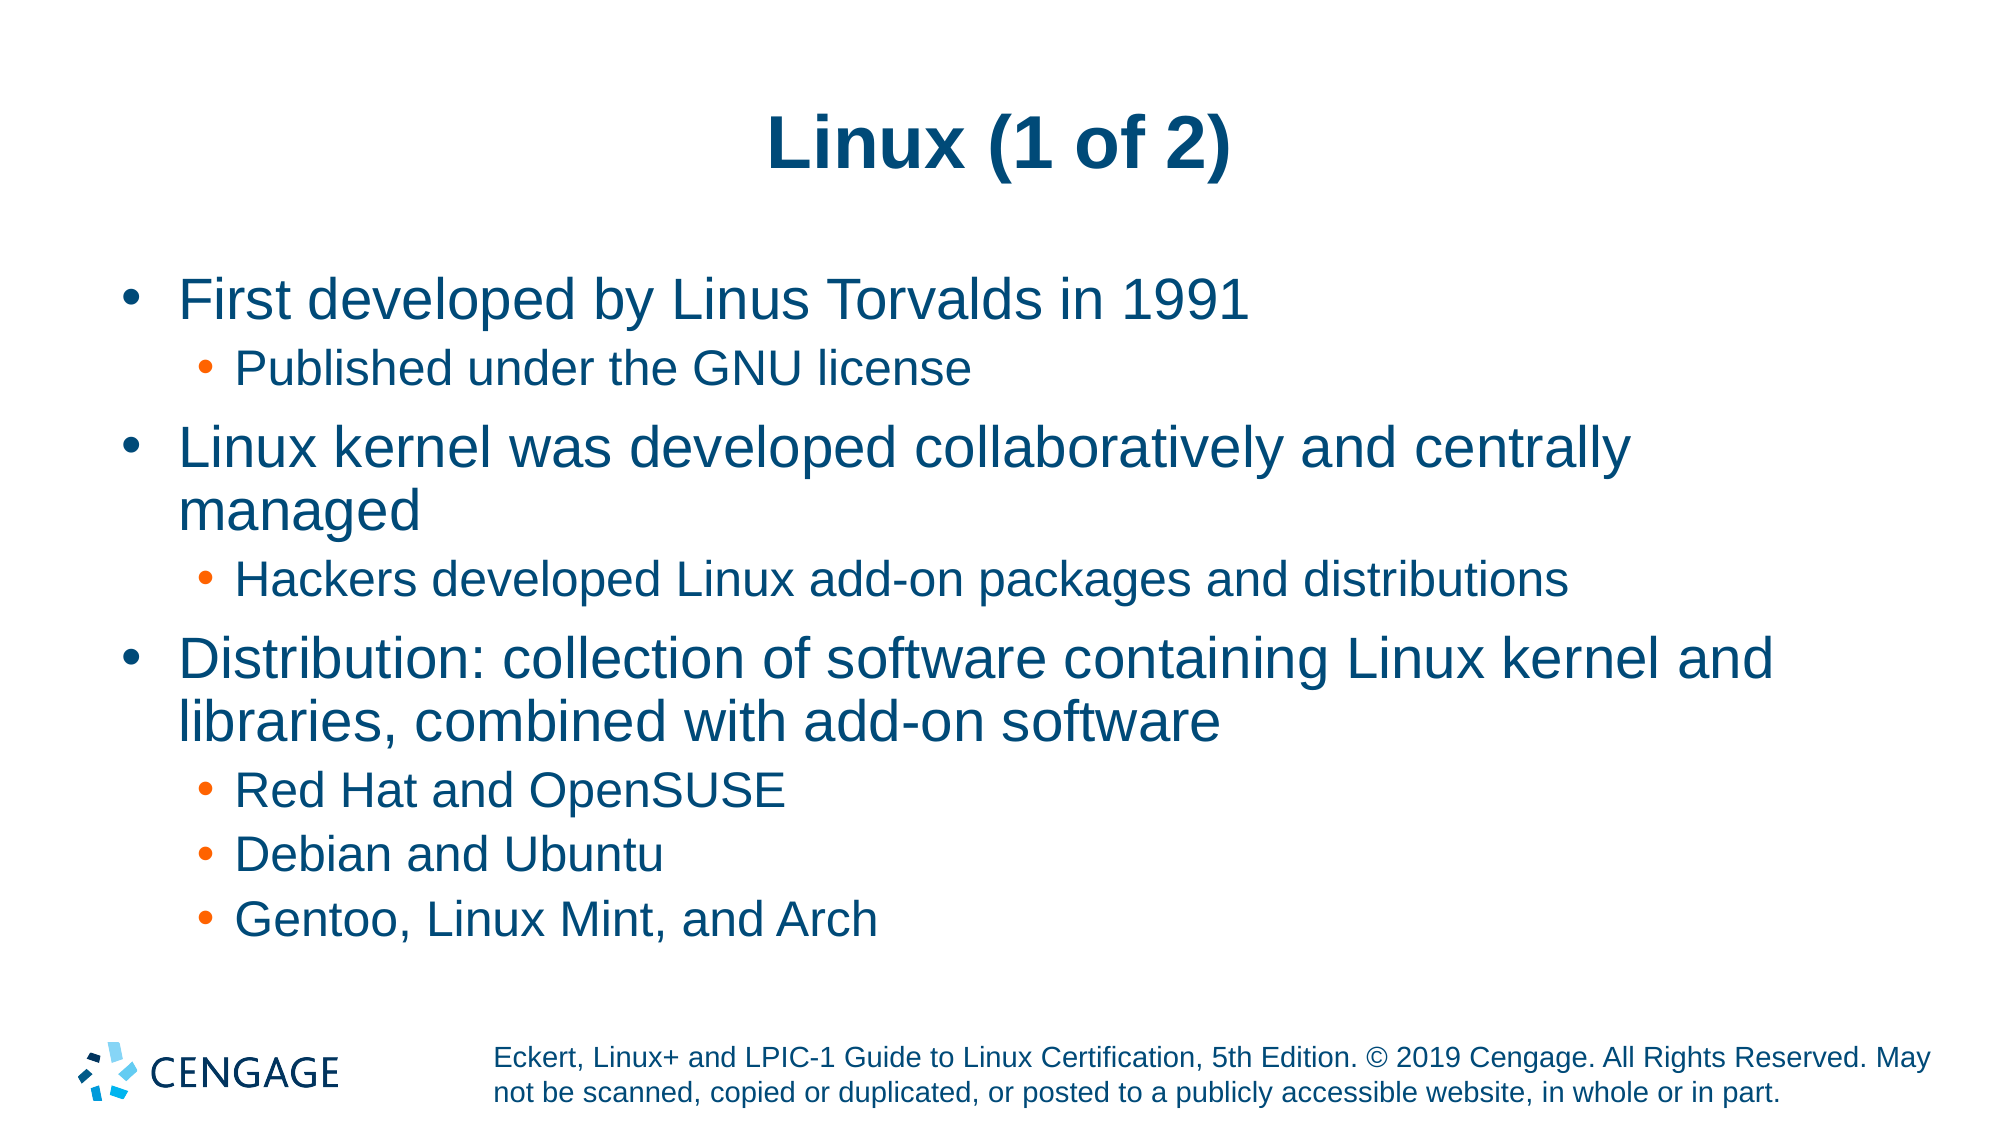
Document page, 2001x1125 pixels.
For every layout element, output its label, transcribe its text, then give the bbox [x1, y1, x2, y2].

picture [78, 1042, 338, 1101]
title Linux (1 of 2) [137, 103, 1863, 265]
list First developed by Linus Torvalds in 1991 Published under the GNU license Linux kernel was developed collaboratively and centrally managed Hackers developed Linux add-on packages and distributions Distribution: collection of software containing Linux kernel and libraries, combined with add-on software Red Hat and OpenSUSE Debian and Ubuntu Gentoo, Linux Mint, and Arch [121, 268, 1880, 990]
